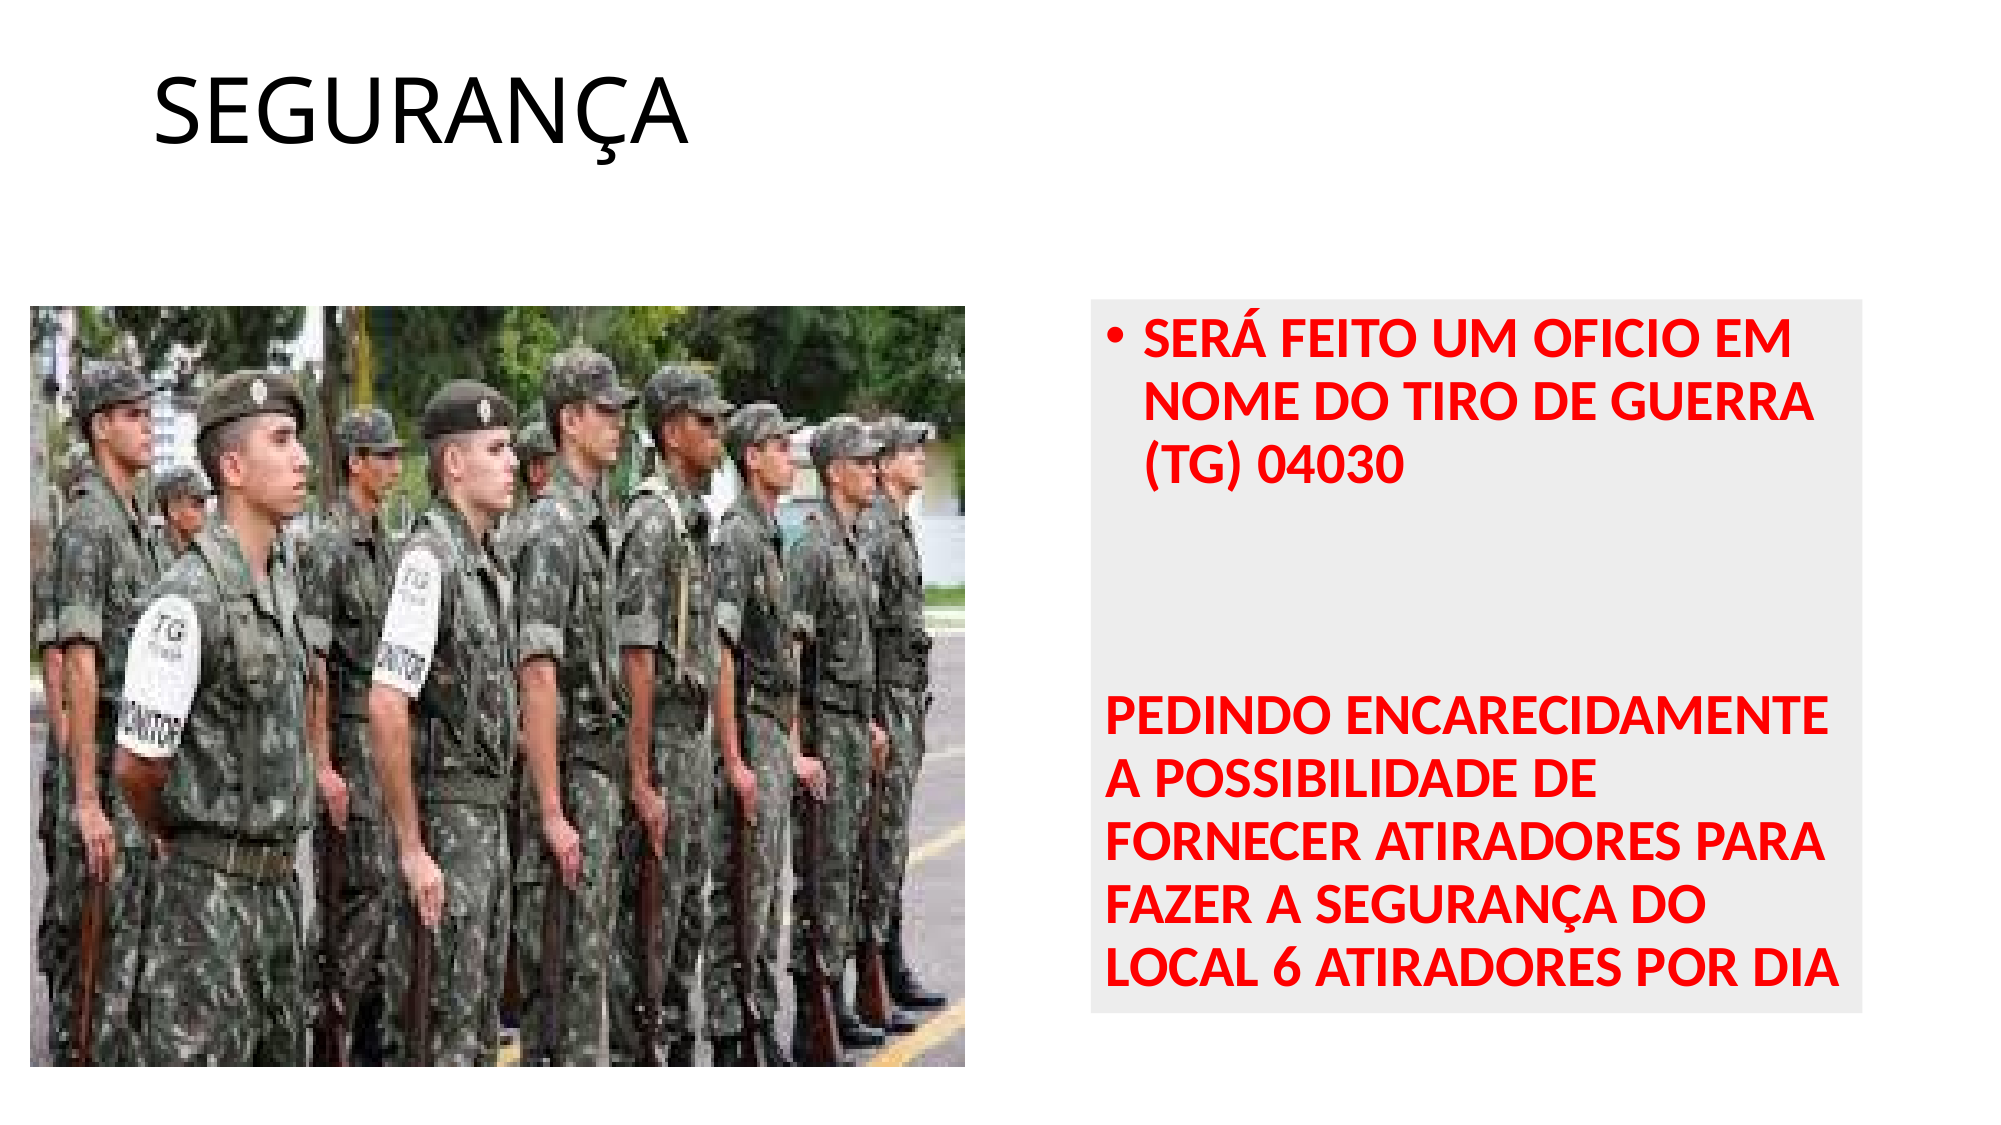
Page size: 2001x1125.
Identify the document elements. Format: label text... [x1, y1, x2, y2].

list SERÁ FEITO UM OFICIO EM NOME DO TIRO DE GUERRA (TG) 04030 PEDINDO ENCARECIDAMENTE A POSSIBILIDADE DE FORNECER ATIRADORES PARA FAZER A SEGURANÇA DO LOCAL 6 ATIRADORES POR DIA [1090, 299, 1863, 1014]
picture [30, 306, 965, 1067]
title SEGURANÇA [137, 59, 1863, 278]
